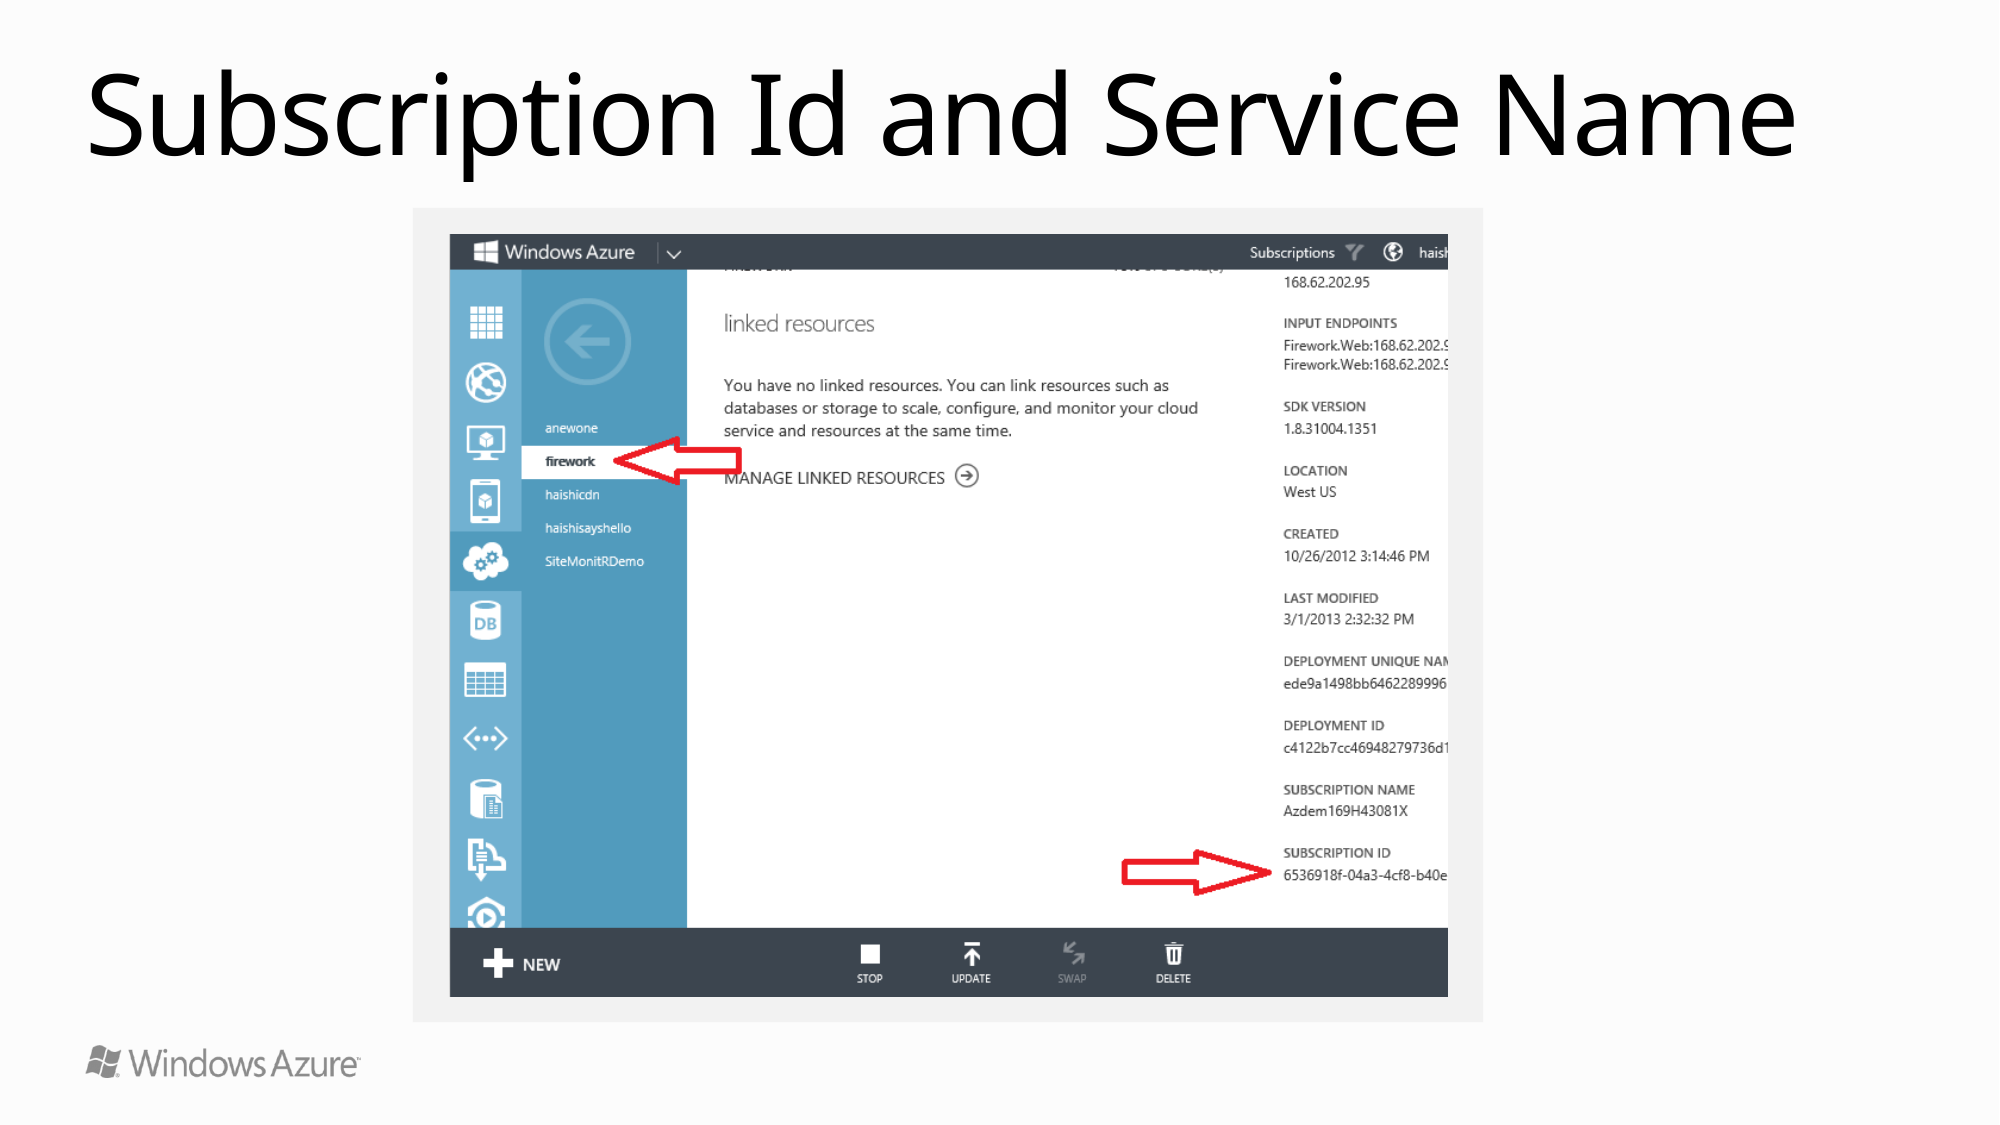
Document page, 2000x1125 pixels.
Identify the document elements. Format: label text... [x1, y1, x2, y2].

picture [449, 233, 1448, 997]
title Subscription Id and Service Name [85, 57, 1914, 190]
text_box [411, 206, 1485, 1024]
